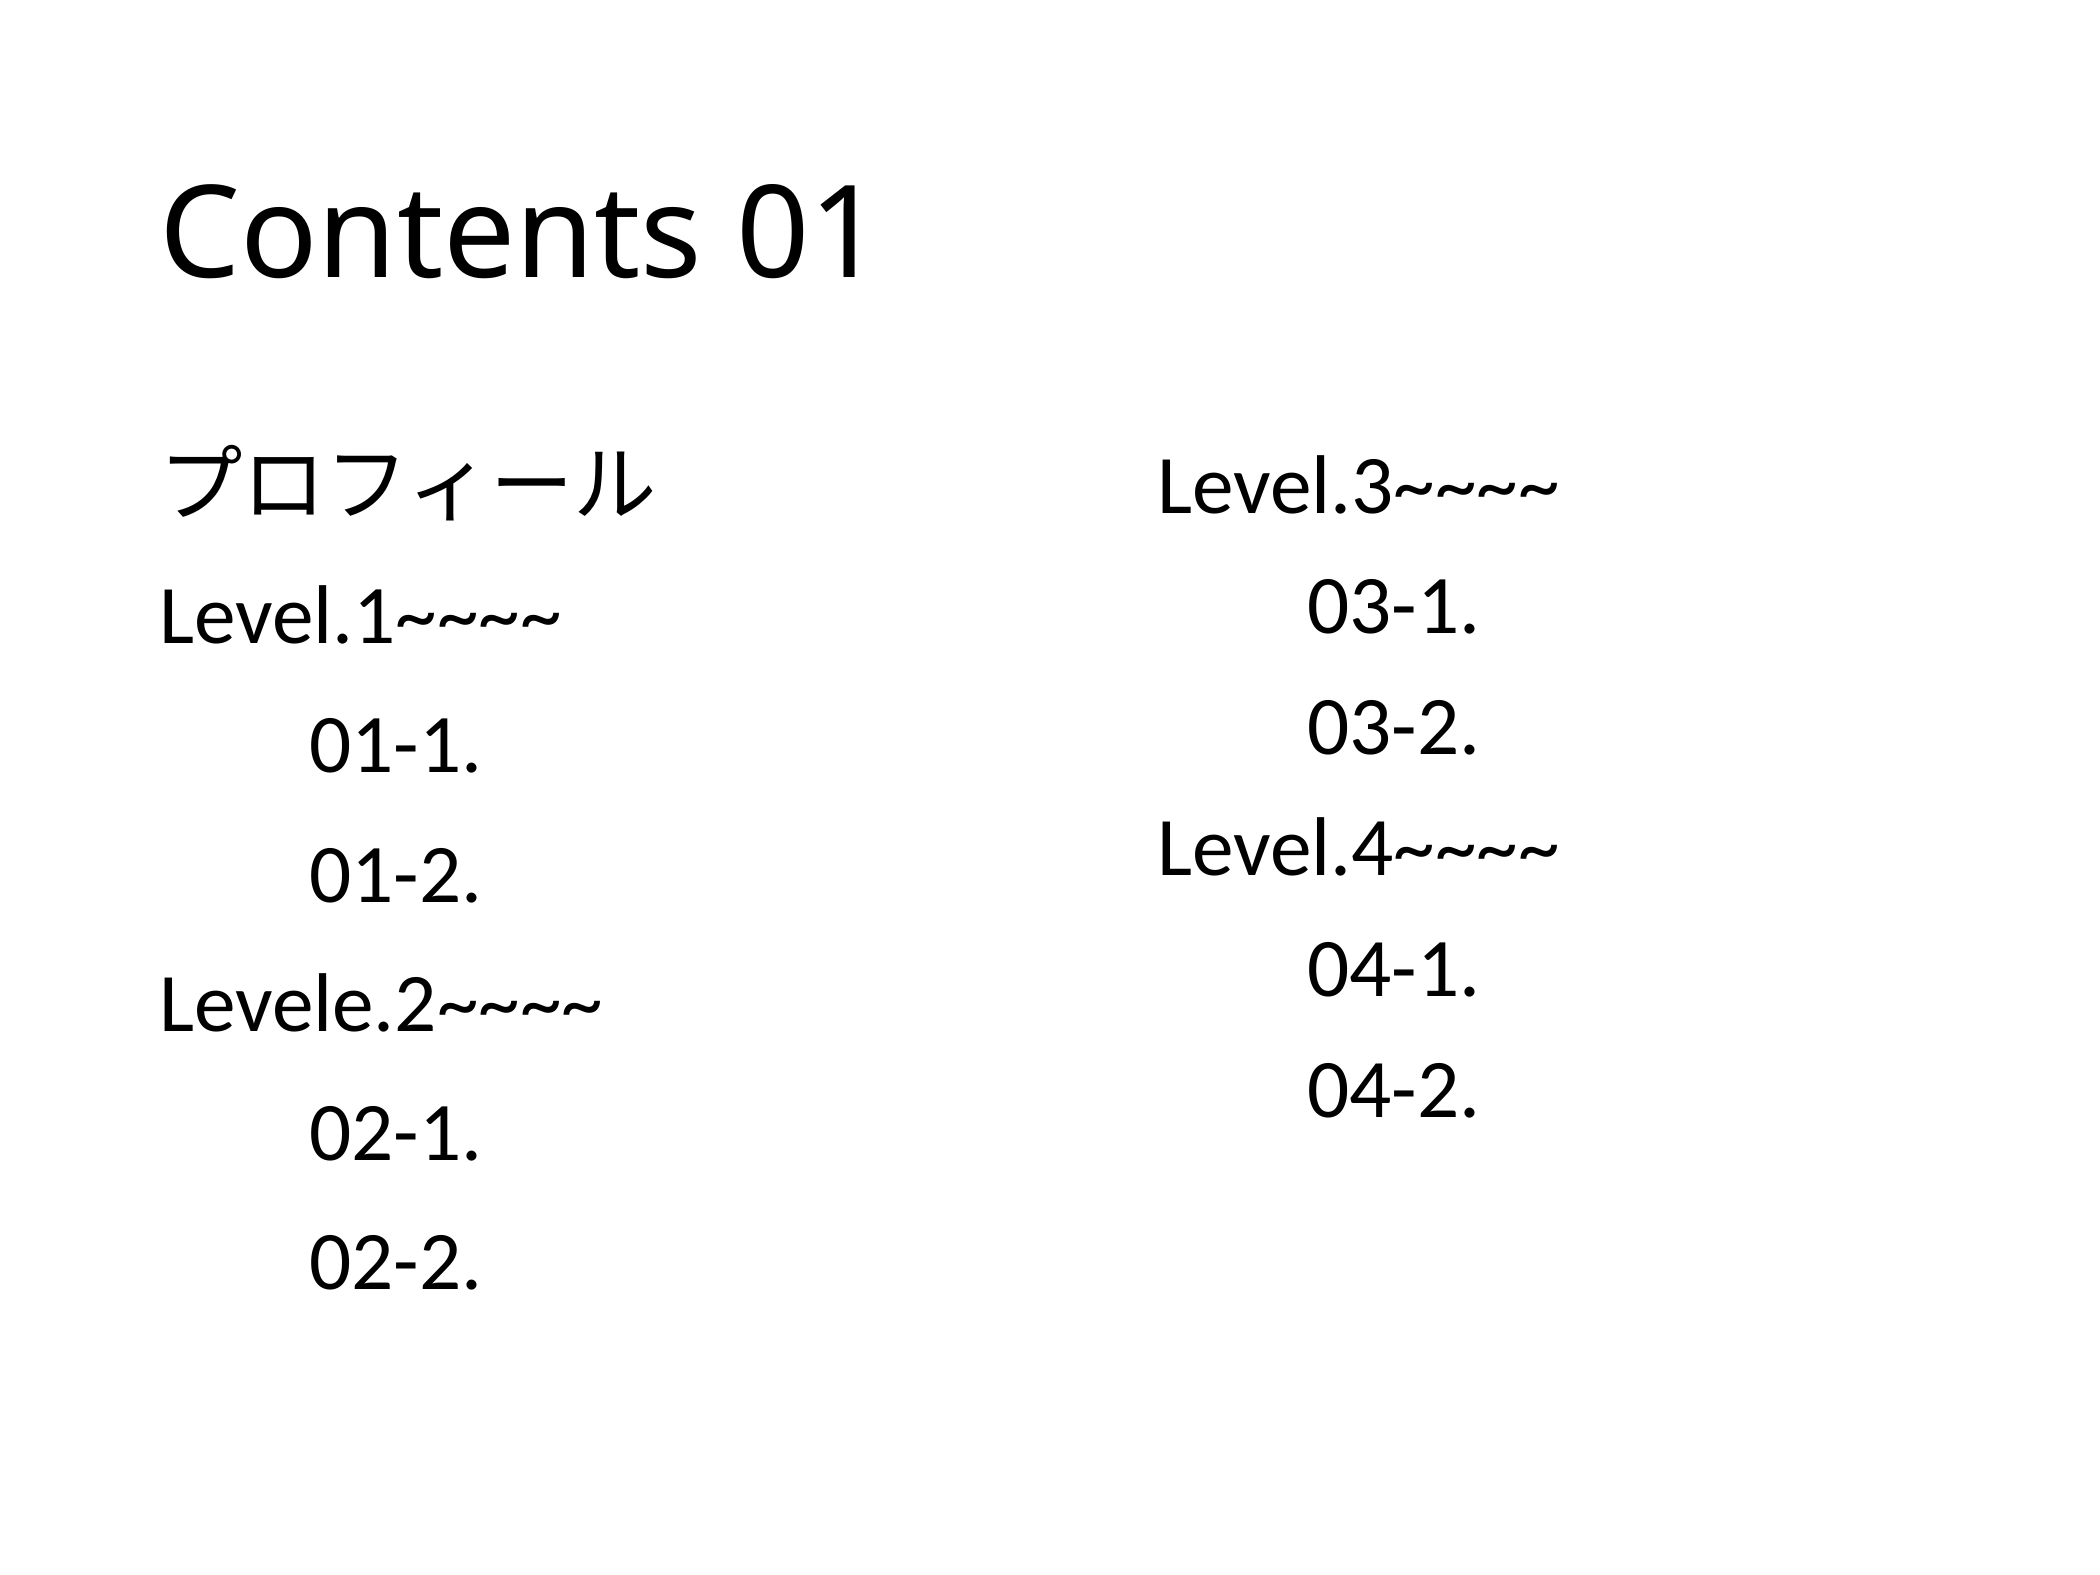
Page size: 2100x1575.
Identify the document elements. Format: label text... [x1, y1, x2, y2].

text_box Level.3~~~~ 03-1. 03-2. Level.4~~~~ 04-1. 04-2. [1145, 423, 2069, 1461]
list プロフィール Level.1~~~~ 01-1. 01-2. Levele.2~~~~ 02-1. 02-2. [144, 423, 746, 1492]
title Contents 01 [144, 83, 1956, 389]
